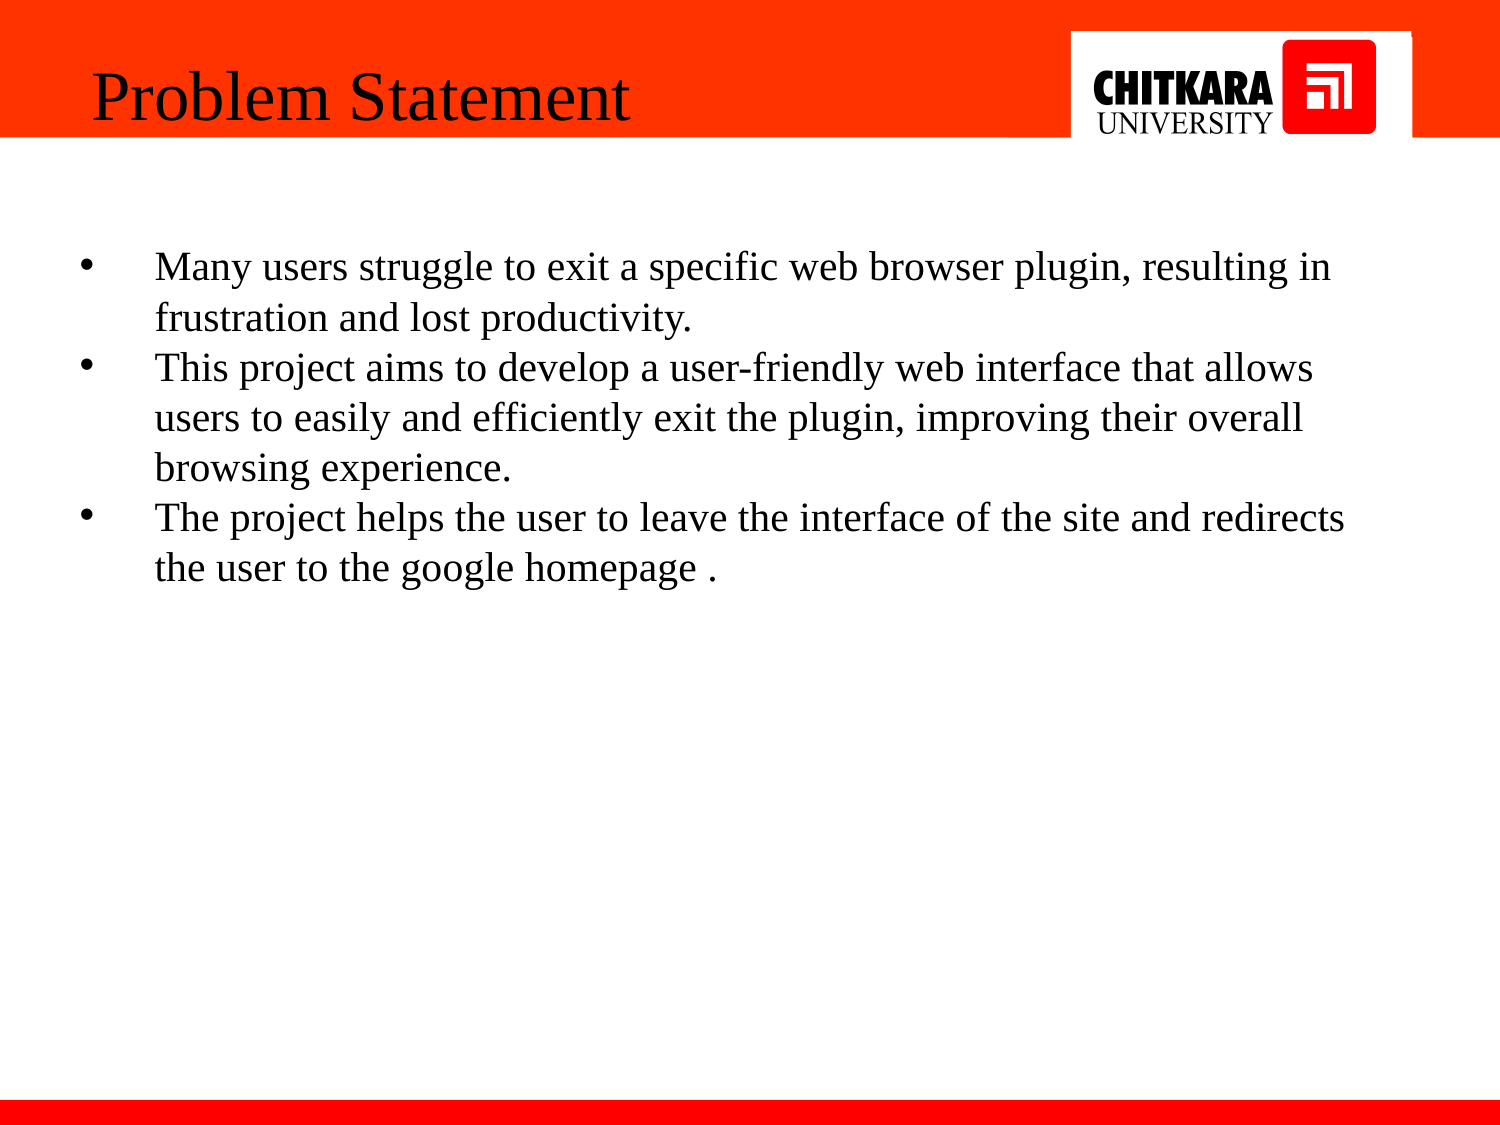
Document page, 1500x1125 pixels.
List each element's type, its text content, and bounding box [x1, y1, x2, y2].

text_box Many users struggle to exit a specific web browser plugin, resulting in frustration and lost productivity. This project aims to develop a user-friendly web interface that allows users to easily and efficiently exit the plugin, improving their overall browsing experience. The project helps the user to leave the interface of the site and redirects the user to the google homepage . [64, 231, 1400, 597]
picture [1074, 37, 1391, 138]
text_box Problem Statement [76, 42, 963, 143]
